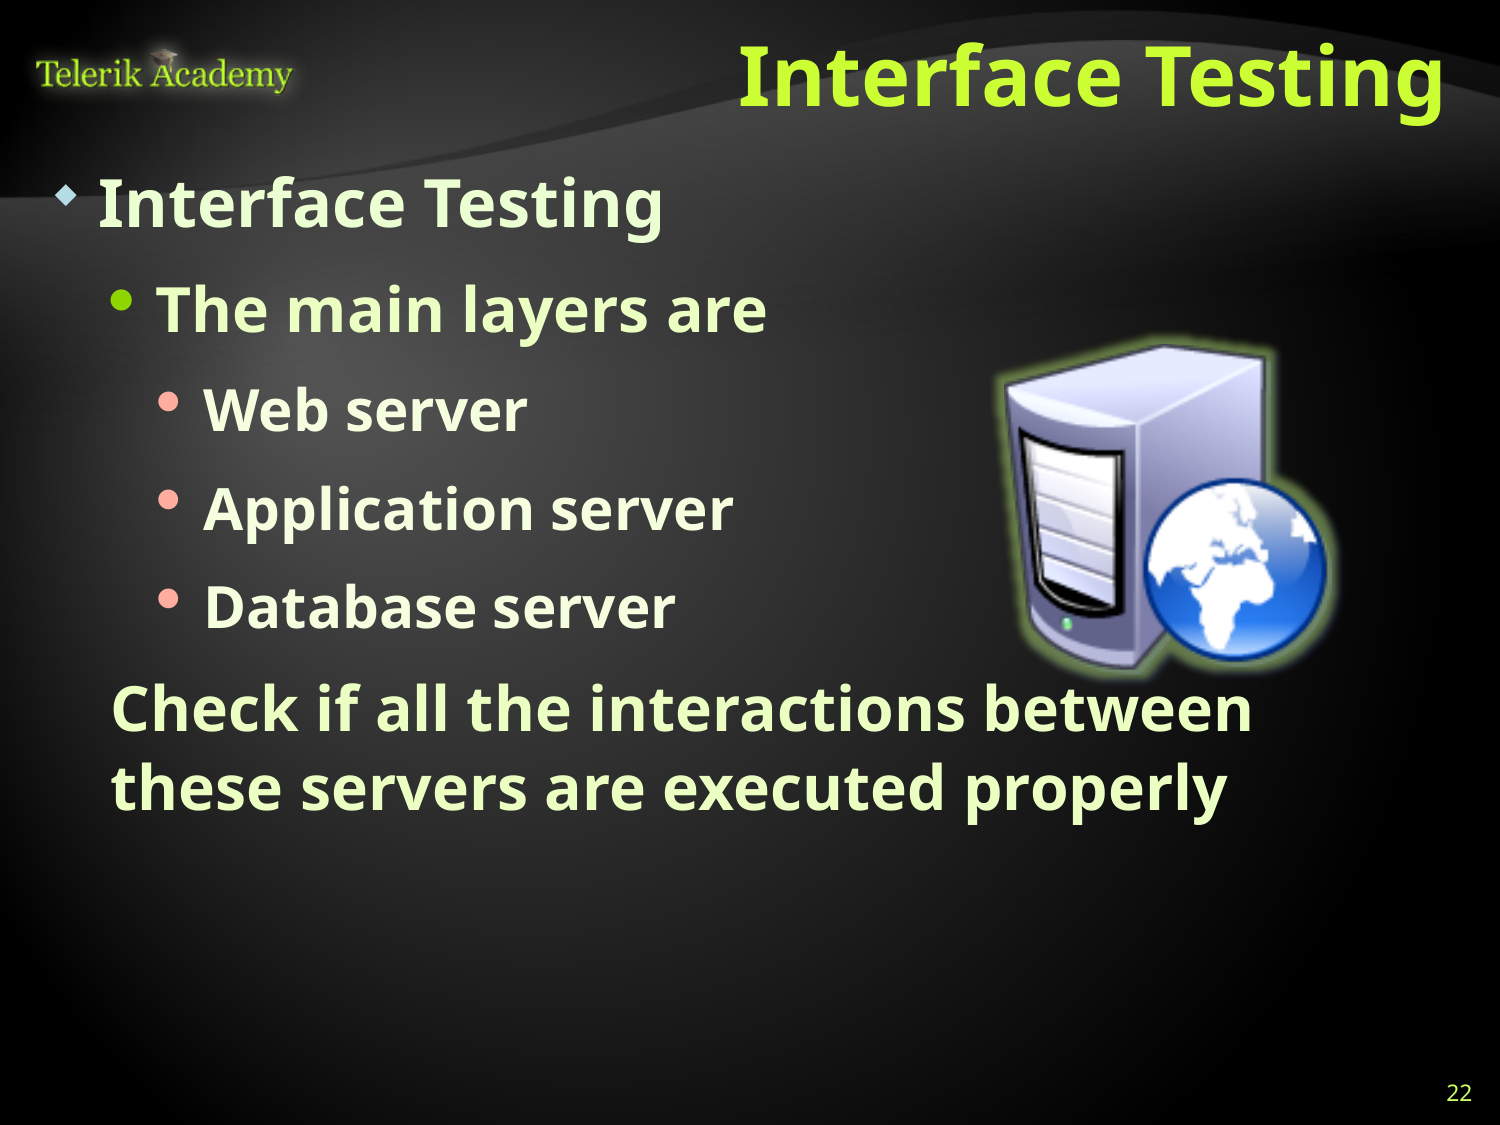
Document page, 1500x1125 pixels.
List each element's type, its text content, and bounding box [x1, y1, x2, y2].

picture [0, 0, 1500, 1125]
title Interface Testing [300, 12, 1463, 149]
list Interface Testing The main layers are Web server Application server Database server Check if all the interactions between these servers are executed properly [37, 149, 1463, 1100]
slide_number 22 [1412, 1074, 1488, 1113]
